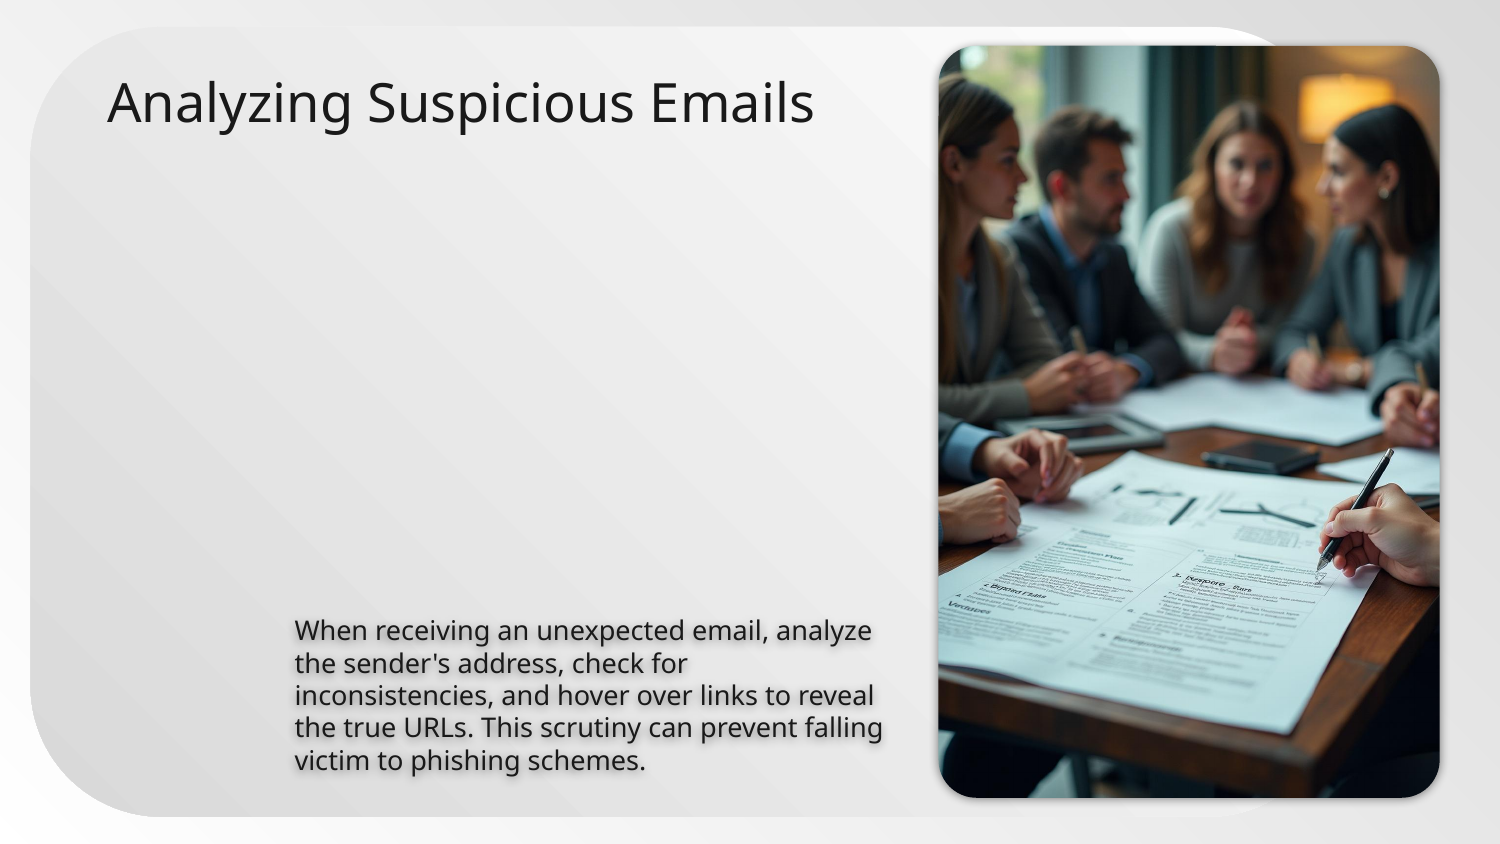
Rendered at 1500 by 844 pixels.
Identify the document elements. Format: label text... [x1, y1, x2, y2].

list When receiving an unexpected email, analyze the sender's address, check for inconsistencies, and hover over links to reveal the true URLs. This scrutiny can prevent falling victim to phishing schemes. [279, 378, 907, 791]
title Analyzing Suspicious Emails [92, 53, 907, 332]
text_box [938, 45, 1440, 798]
